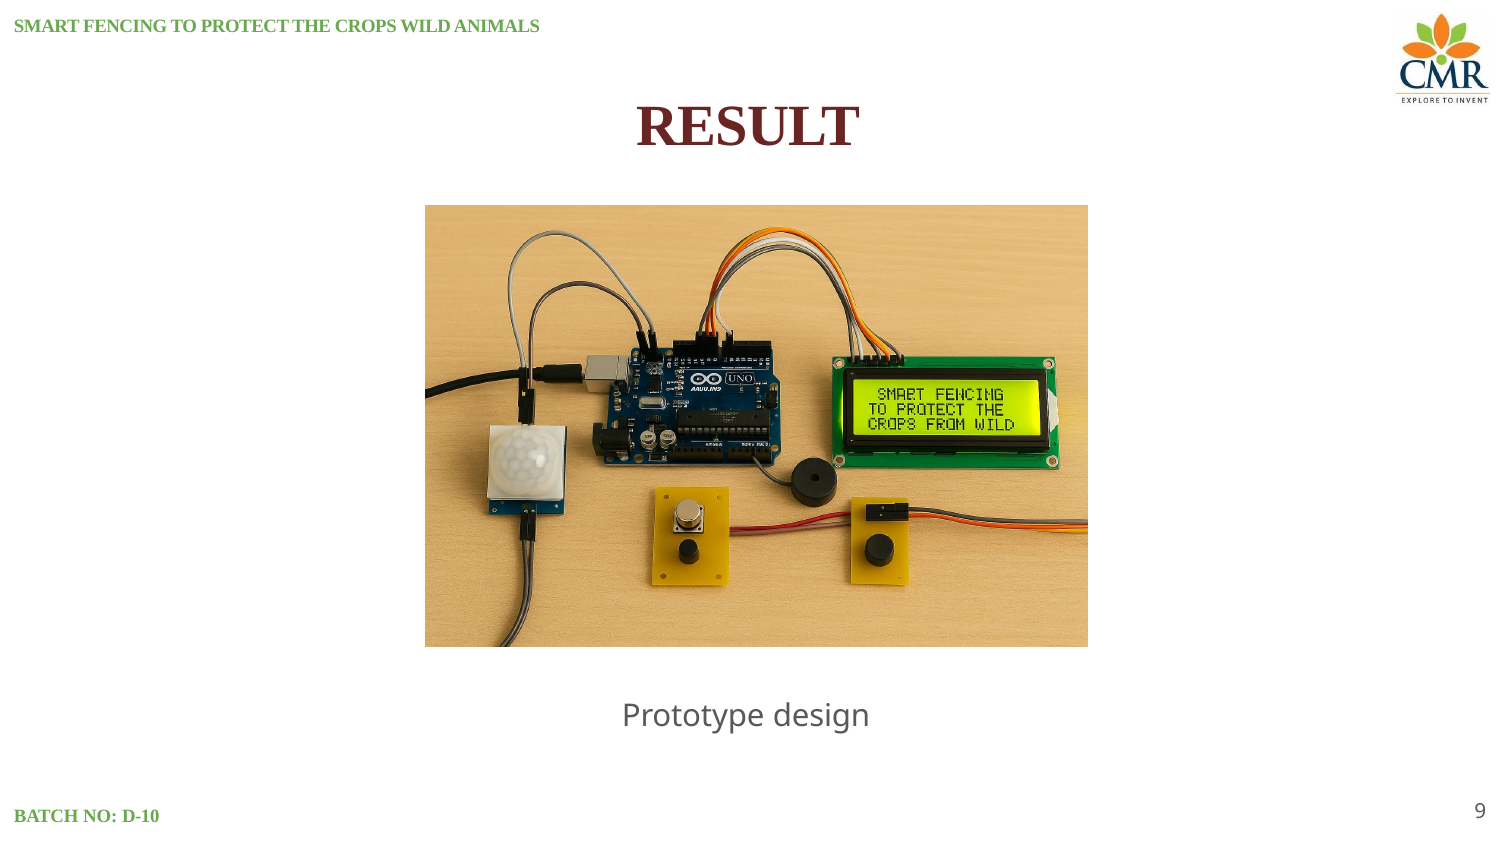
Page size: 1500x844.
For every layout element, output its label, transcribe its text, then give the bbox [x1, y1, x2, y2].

title RESULT [633, 84, 866, 203]
text_box BATCH NO: D-10 [11, 804, 167, 827]
slide_number 9 [1456, 798, 1495, 844]
text_box SMART FENCING TO PROTECT THE CROPS WILD ANIMALS [11, 11, 753, 61]
text_box Prototype design [587, 693, 913, 733]
picture [424, 204, 1088, 648]
picture [1393, 12, 1490, 106]
